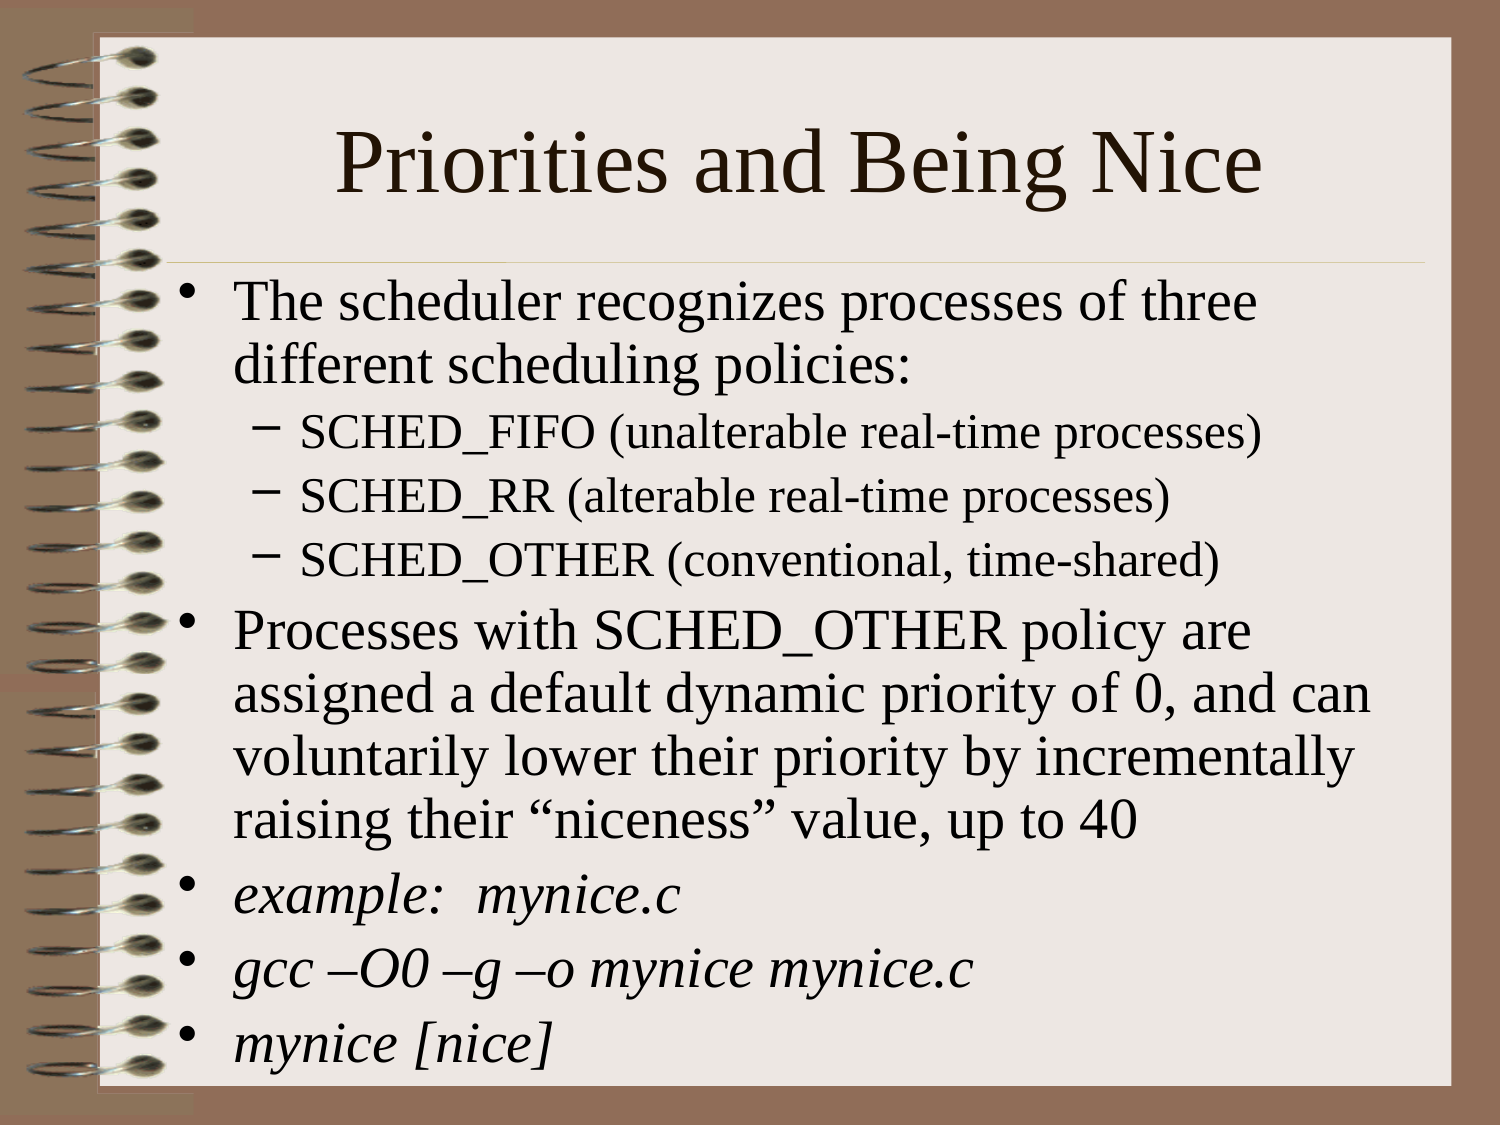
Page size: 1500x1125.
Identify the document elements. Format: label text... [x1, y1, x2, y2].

picture [0, 8, 194, 674]
title Priorities and Being Nice [174, 62, 1426, 251]
picture [0, 692, 194, 1115]
list The scheduler recognizes processes of three different scheduling policies: SCHED_FIFO (unalterable real-time processes) SCHED_RR (alterable real-time processes) SCHED_OTHER (conventional, time-shared) Processes with SCHED_OTHER policy are assigned a default dynamic priority of 0, and can voluntarily lower their priority by incrementally raising their “niceness” value, up to 40 example: mynice.c gcc –O0 –g –o mynice mynice.c mynice [nice] [162, 262, 1438, 1101]
